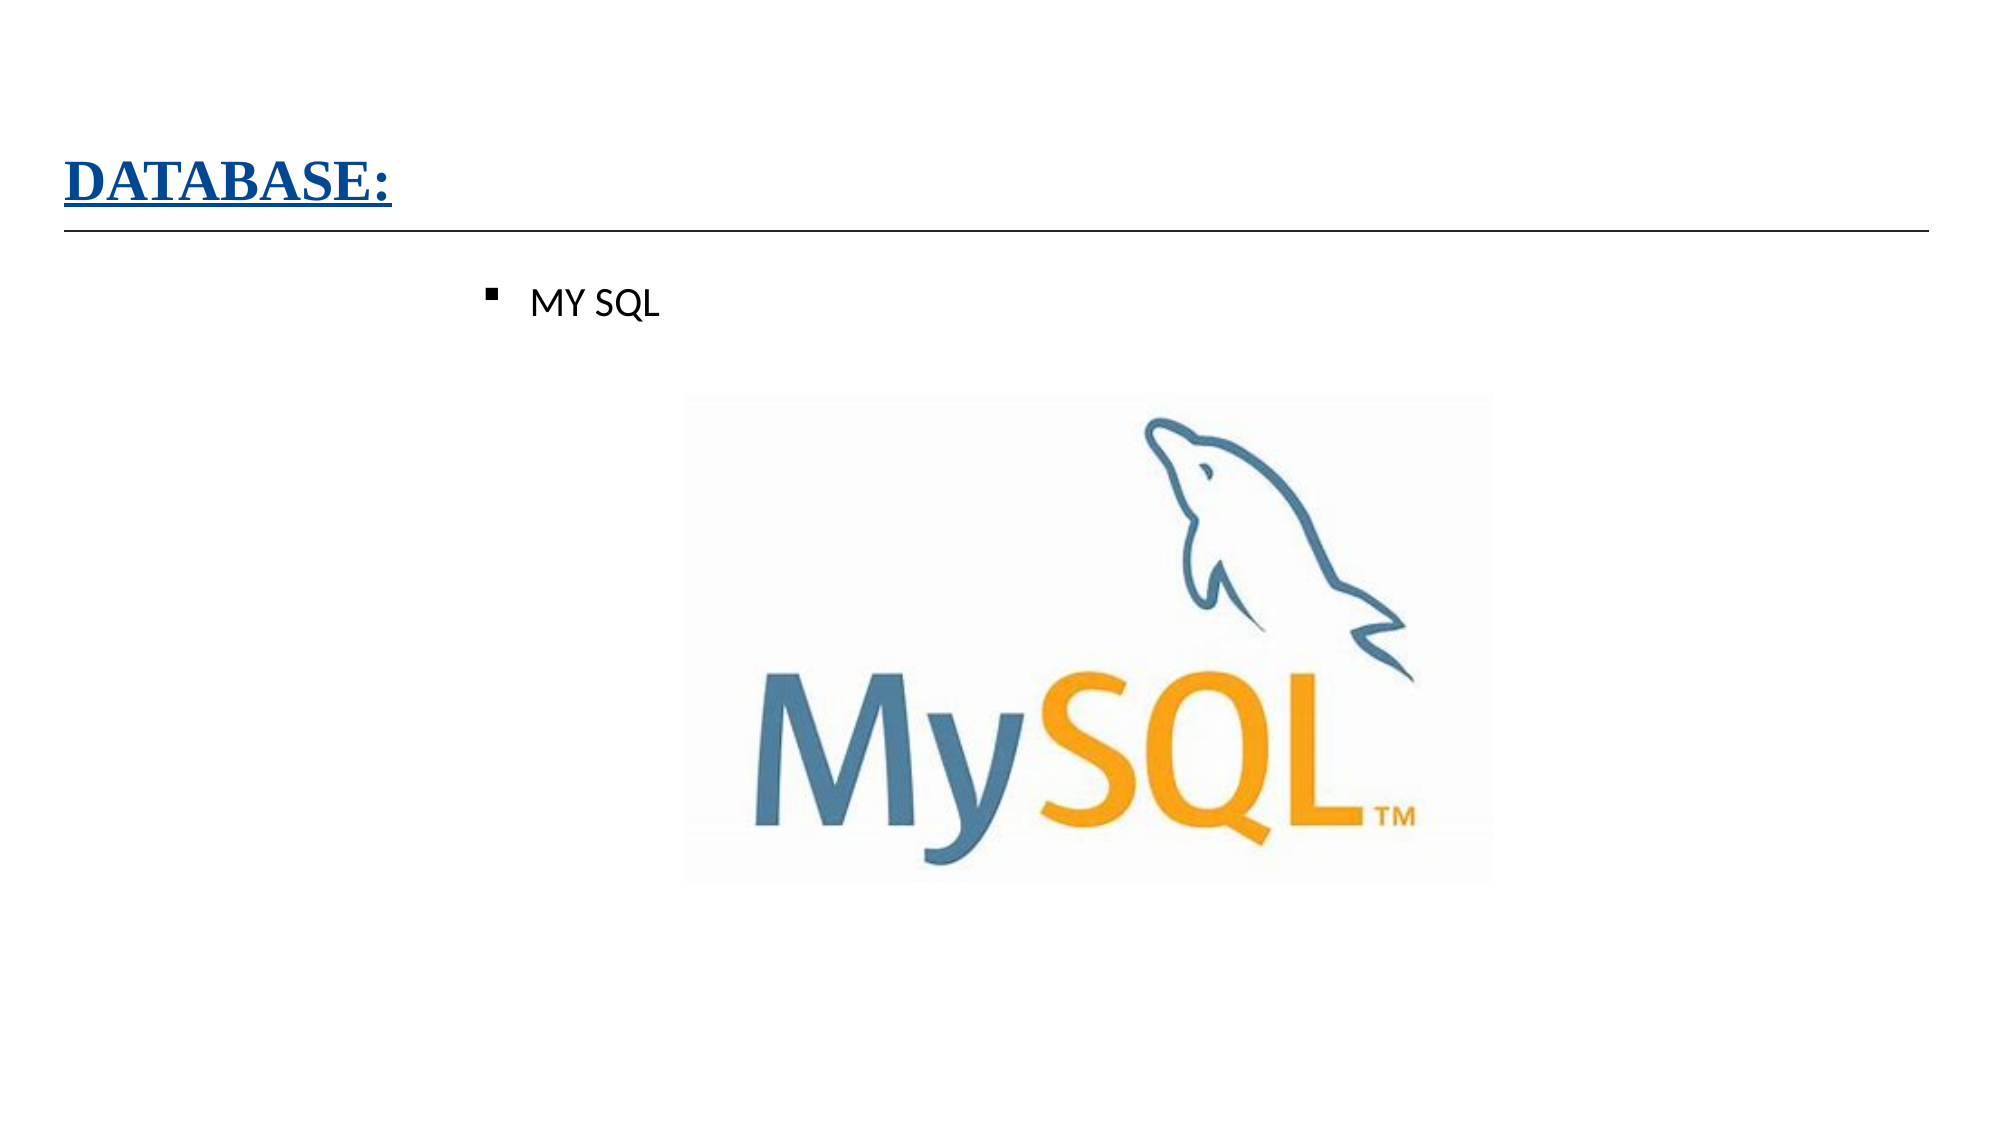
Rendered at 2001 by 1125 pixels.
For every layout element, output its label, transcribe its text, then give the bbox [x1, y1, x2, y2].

picture [684, 392, 1494, 882]
title DATABASE: [64, 55, 1930, 221]
list MY SQL [257, 266, 2000, 956]
